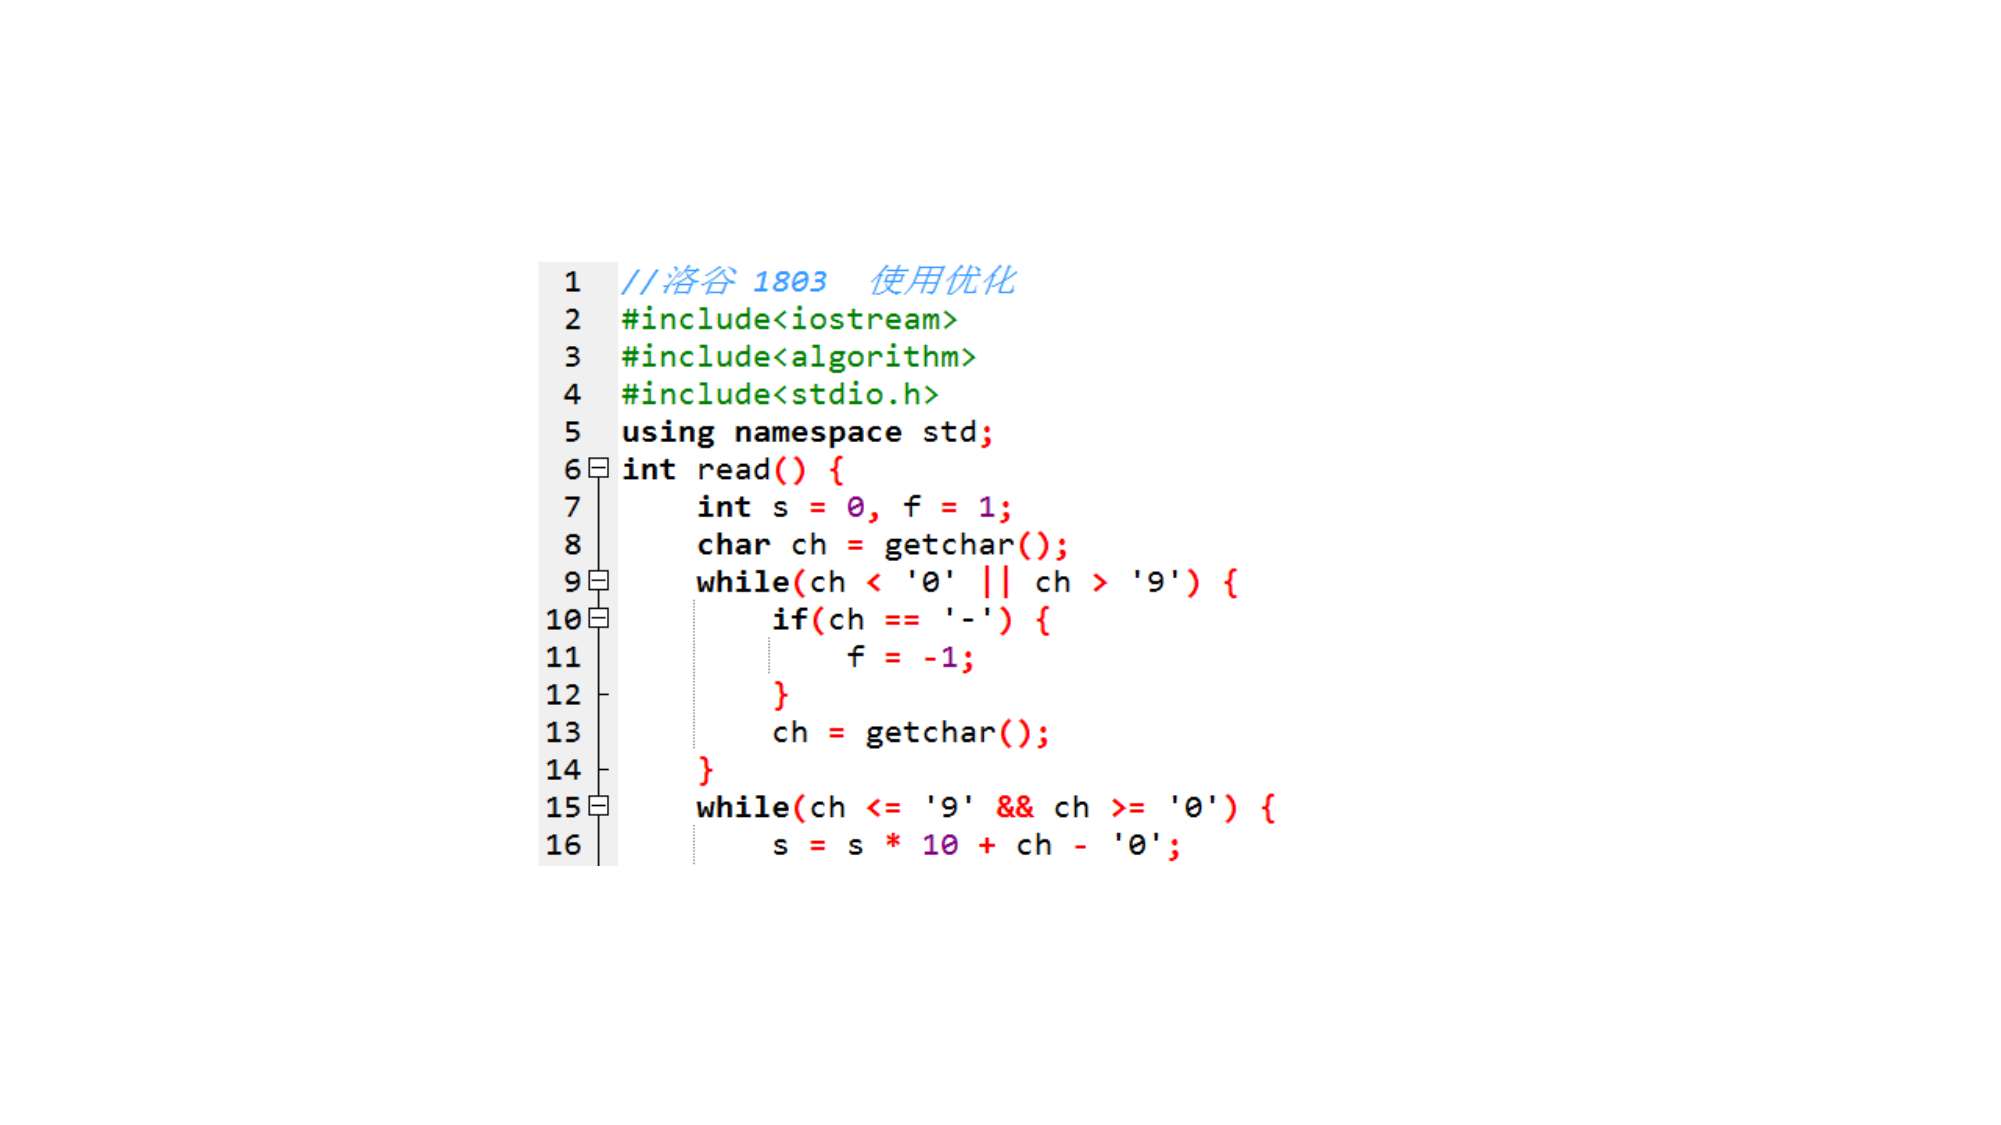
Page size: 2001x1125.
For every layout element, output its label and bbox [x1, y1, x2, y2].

picture [534, 259, 1466, 866]
